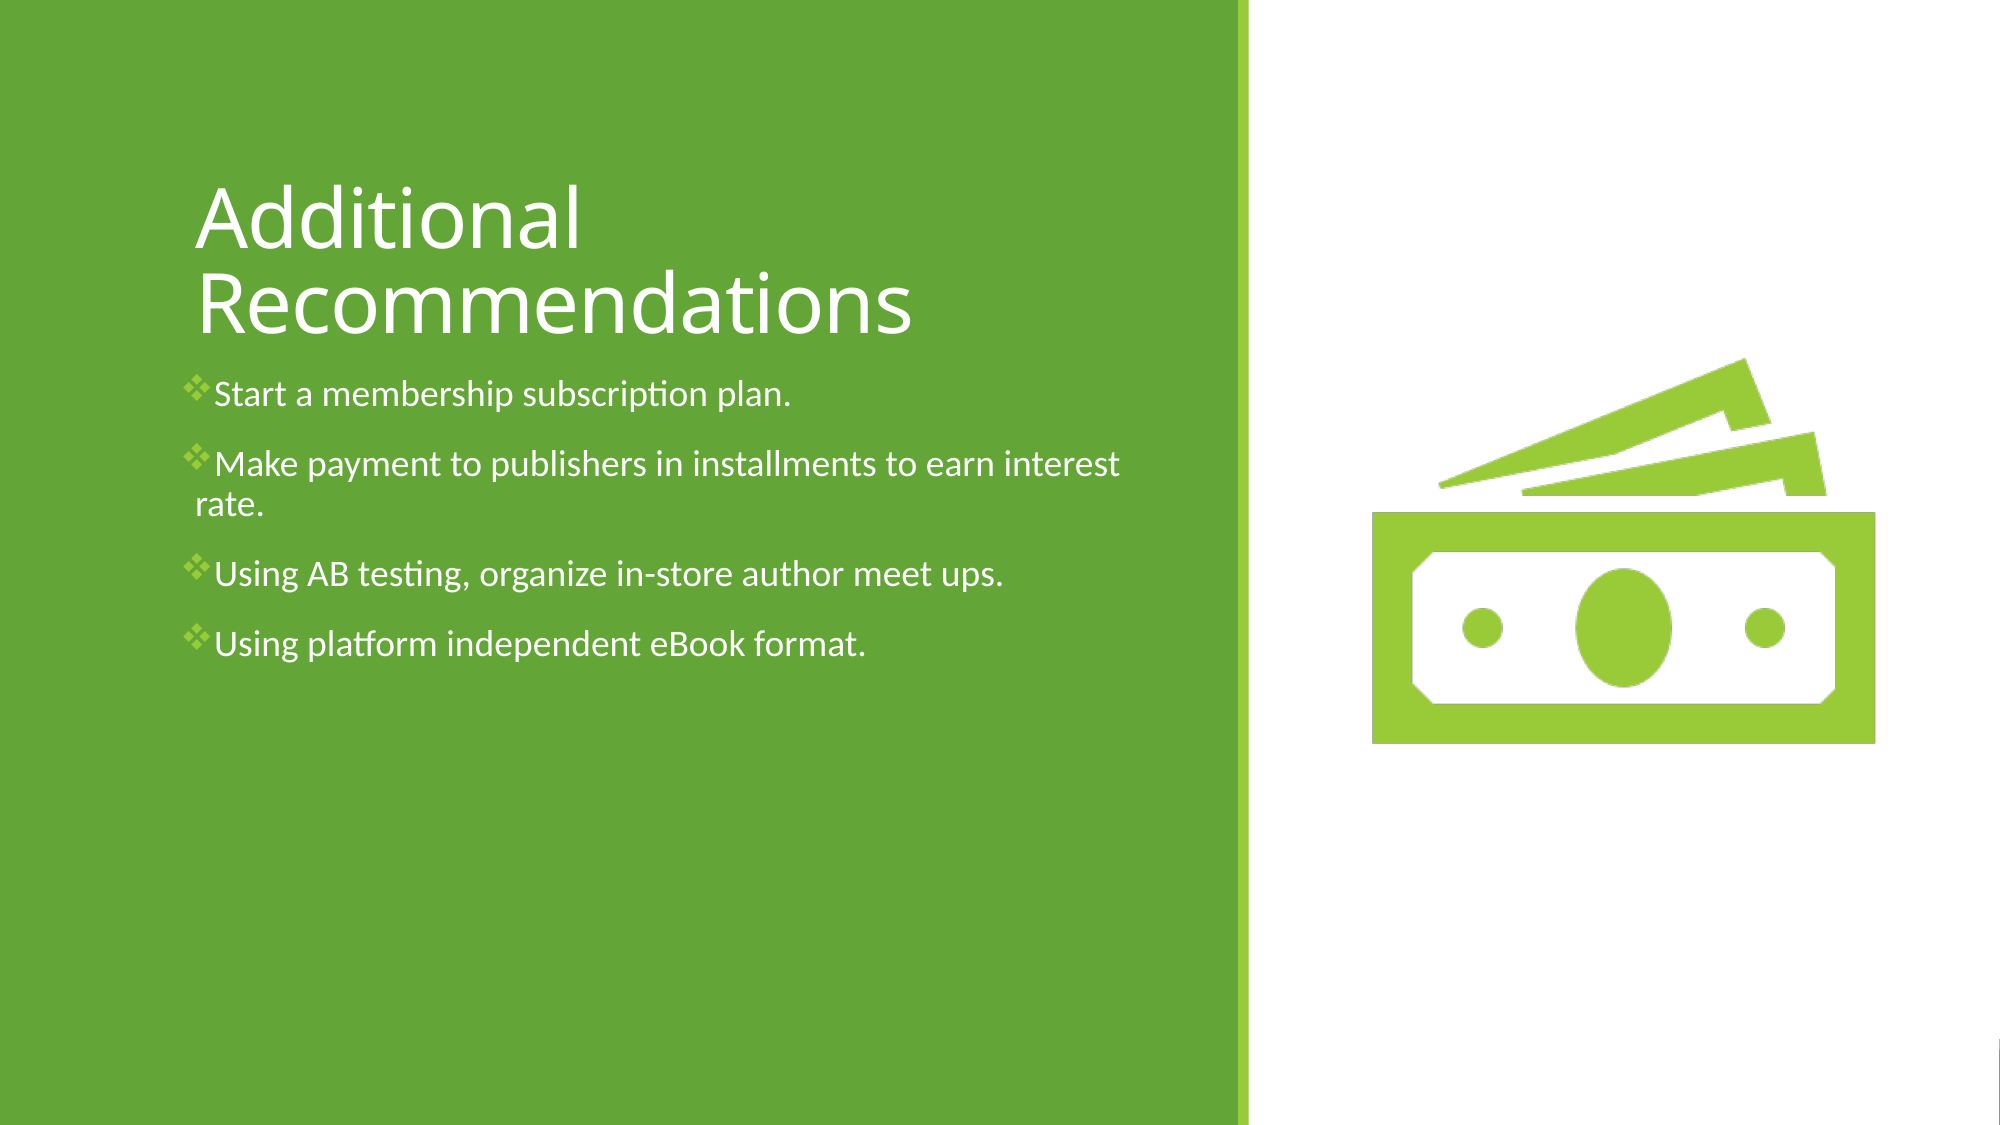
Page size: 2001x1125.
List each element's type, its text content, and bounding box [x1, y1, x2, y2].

text_box [0, 0, 1237, 1125]
title Additional Recommendations [180, 84, 1161, 359]
picture [1353, 289, 1895, 832]
text_box [1250, 0, 2000, 1125]
list Start a membership subscription plan. Make payment to publishers in installments to earn interest rate. Using AB testing, organize in-store author meet ups. Using platform independent eBook format. [180, 366, 1161, 966]
text_box [1237, 0, 1250, 1125]
